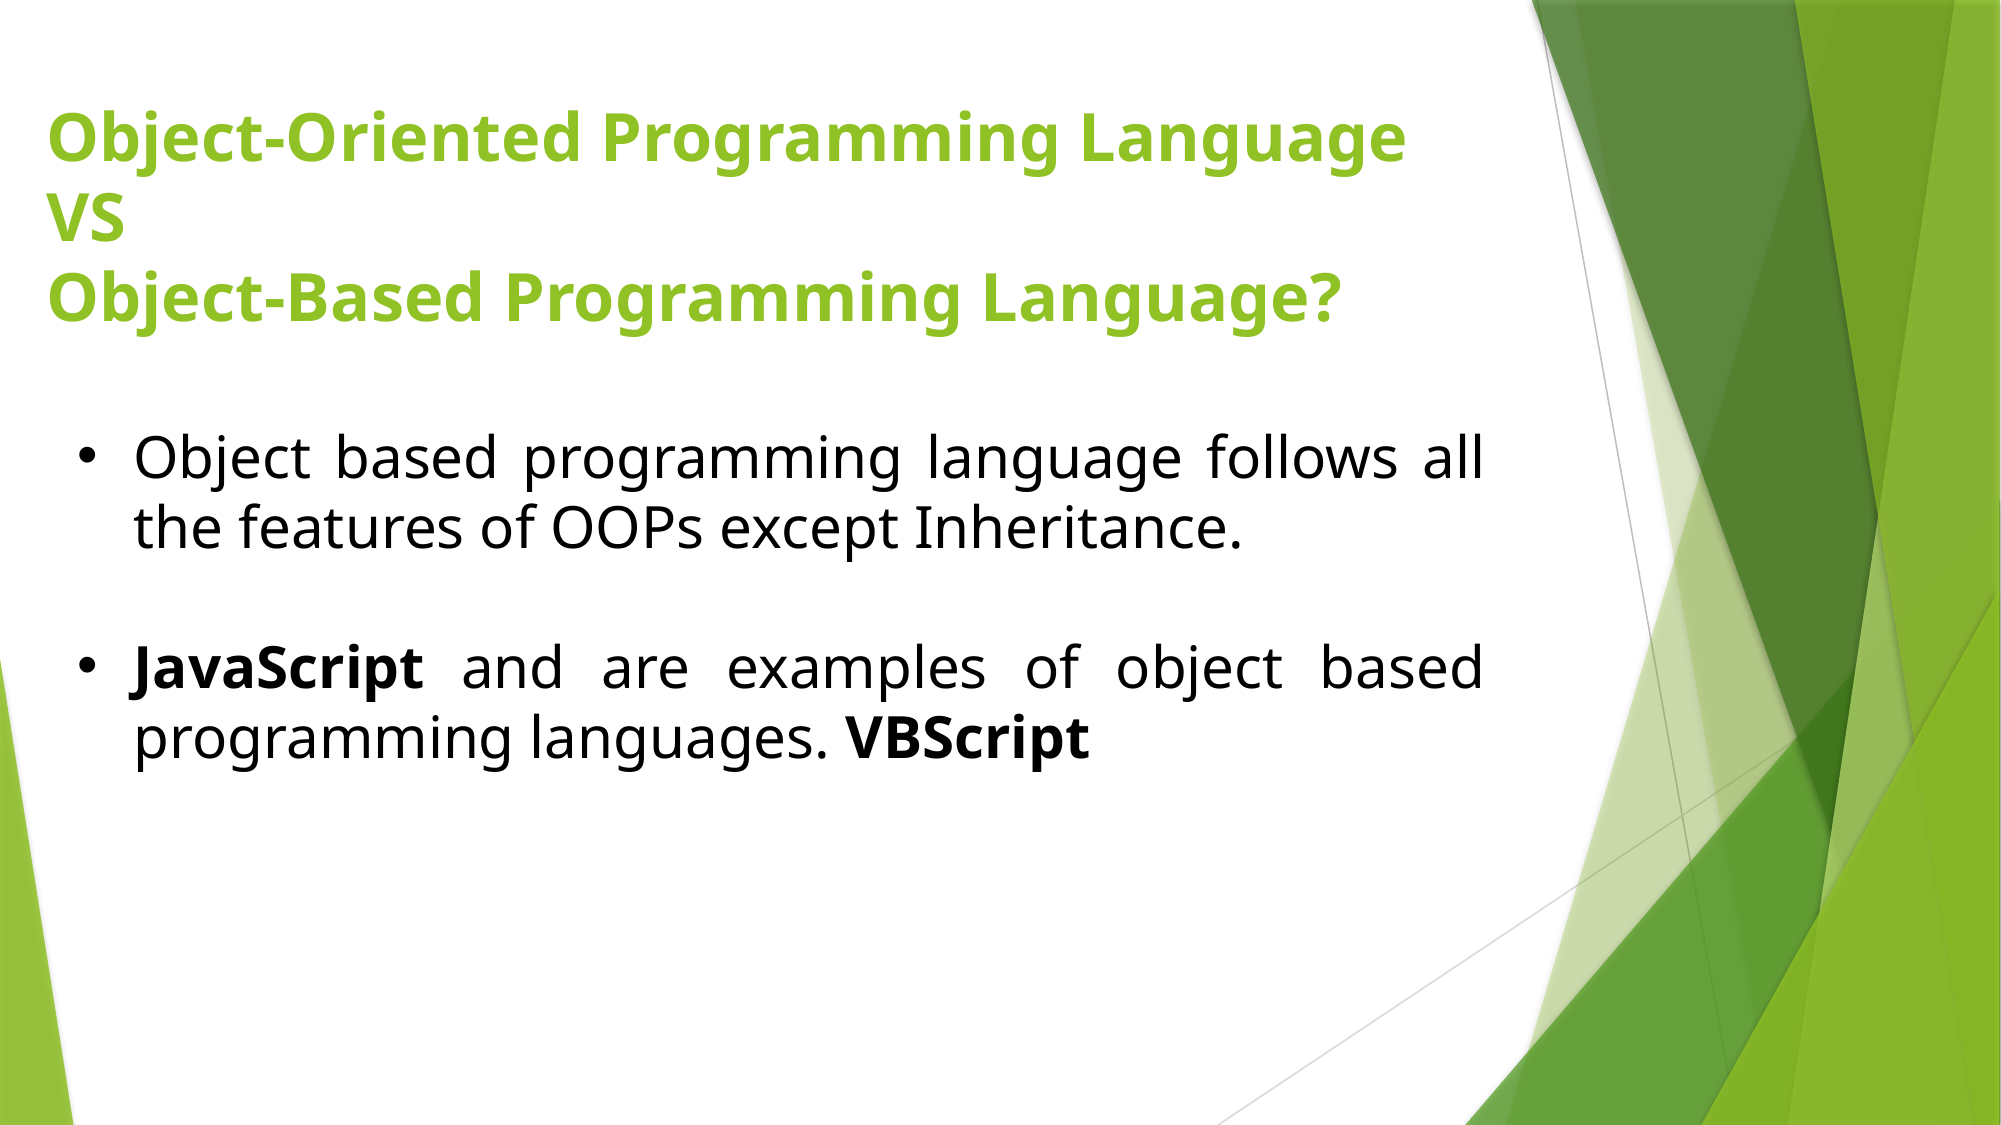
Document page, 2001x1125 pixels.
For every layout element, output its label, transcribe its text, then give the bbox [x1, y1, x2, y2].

text_box Object based programming language follows all the features of OOPs except Inheritance. JavaScript and are examples of object based programming languages. VBScript [62, 412, 1500, 778]
title Object-Oriented Programming Language VS Object-Based Programming Language? [31, 87, 1532, 375]
